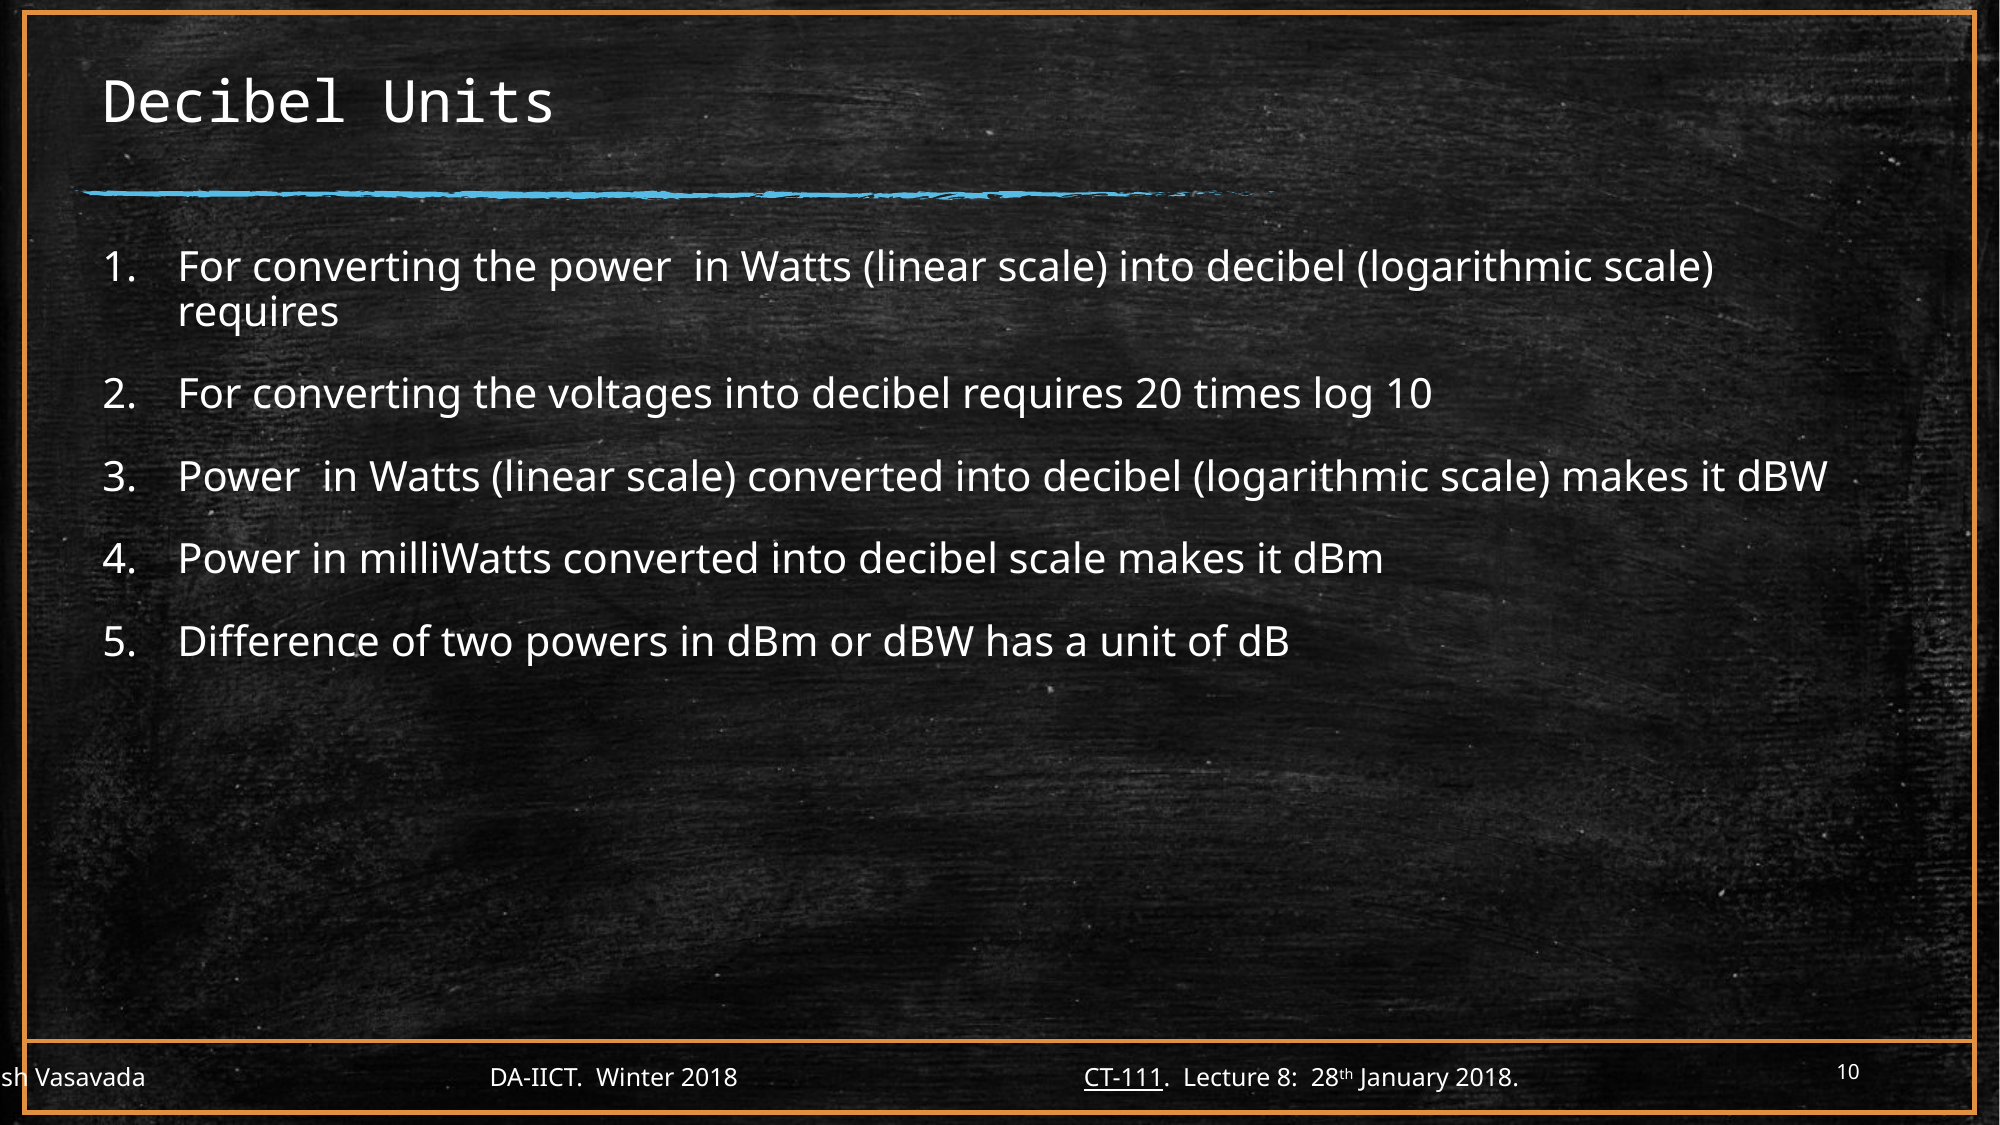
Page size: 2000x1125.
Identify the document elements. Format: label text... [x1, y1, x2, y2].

slide_number 10 [1687, 1050, 1875, 1096]
title Decibel Units [87, 32, 1255, 175]
